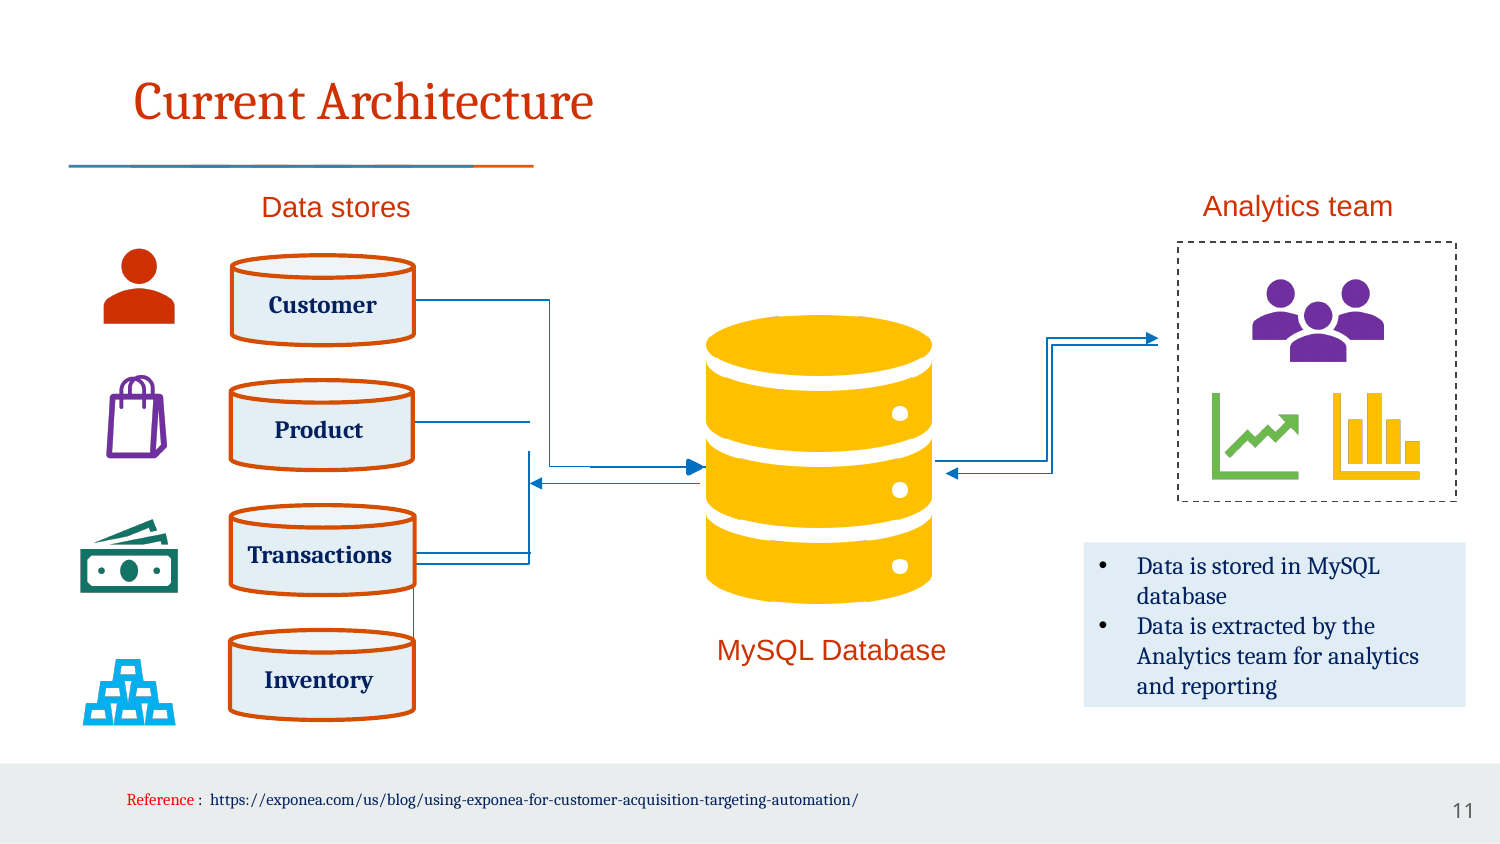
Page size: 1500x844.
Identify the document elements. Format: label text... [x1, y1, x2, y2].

picture [76, 504, 182, 611]
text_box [1177, 241, 1457, 502]
picture [91, 371, 182, 463]
text_box Analytics team [1177, 180, 1420, 231]
text_box Data is stored in MySQL database Data is extracted by the Analytics team for analytics and reporting [1083, 542, 1466, 707]
text_box Reference : https://exponea.com/us/blog/using-exponea-for-customer-acquisition-targeting-automation/ [111, 781, 1456, 817]
title Current Architecture [119, 50, 1381, 155]
text_box Transactions [228, 503, 362, 598]
text_box MySQL Database [687, 650, 977, 674]
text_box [945, 344, 1159, 474]
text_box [413, 299, 684, 467]
text_box Product [228, 378, 408, 473]
text_box Customer [229, 253, 416, 348]
text_box Inventory [227, 627, 416, 723]
picture [86, 233, 192, 339]
picture [76, 639, 182, 745]
slide_number 11 [1400, 779, 1491, 844]
text_box Data stores [211, 180, 462, 231]
picture [624, 276, 1015, 642]
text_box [934, 337, 1159, 461]
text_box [358, 505, 585, 622]
